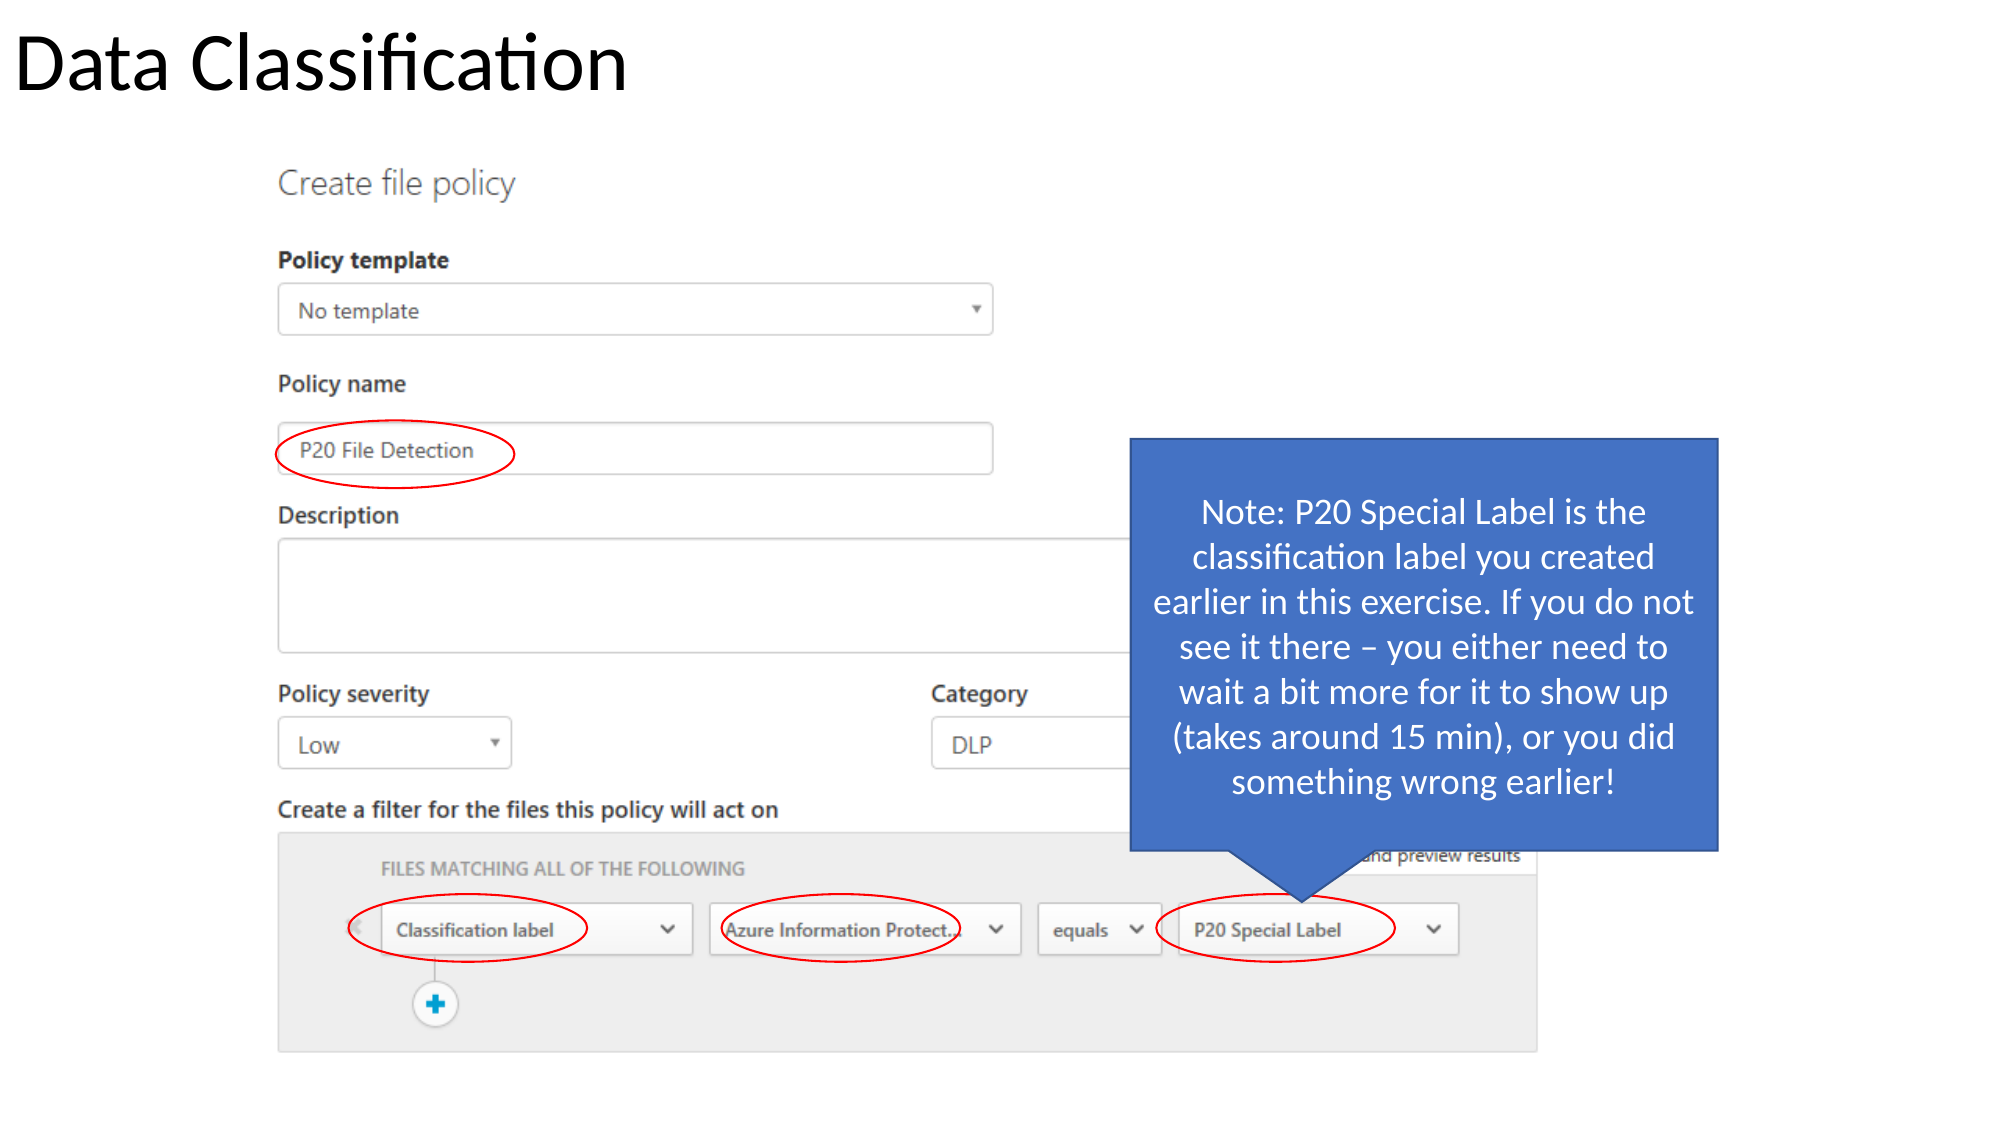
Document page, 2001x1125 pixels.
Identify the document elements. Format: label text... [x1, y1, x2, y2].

text_box Data Classification [0, 0, 791, 115]
text_box Note: P20 Special Label is the classification label you created earlier in this exercise. If you do not see it there – you either need to wait a bit more for it to show up (takes around 15 min), or you did something wrong earlier! [1549, 437, 1719, 852]
picture [206, 145, 1549, 1067]
